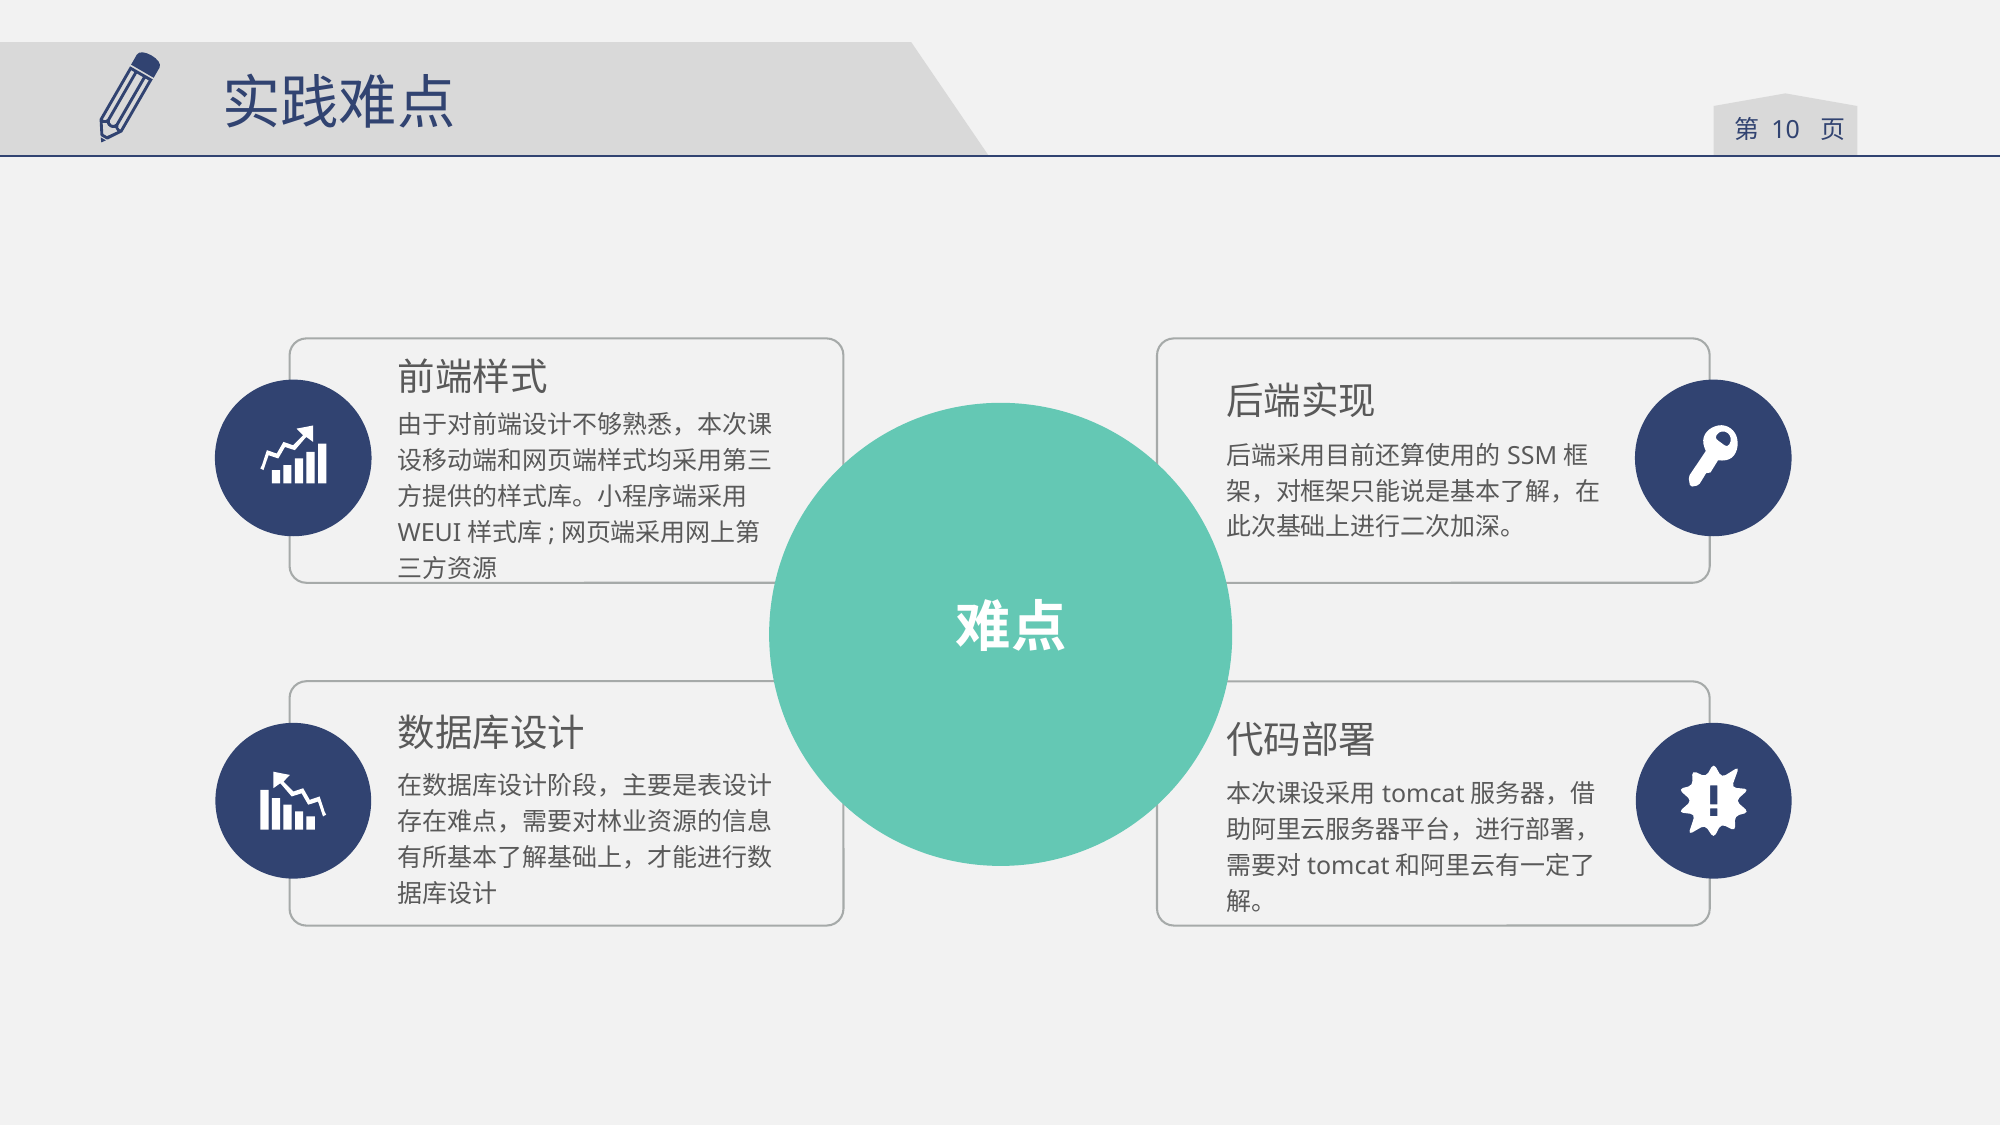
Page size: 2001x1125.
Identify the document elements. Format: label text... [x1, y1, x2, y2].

text_box 数据库设计 [397, 693, 704, 760]
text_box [215, 722, 372, 879]
text_box [769, 402, 1233, 866]
text_box 在数据库设计阶段，主要是表设计存在难点，需要对林业资源的信息有所基本了解基础上，才能进行数据库设计 [397, 763, 779, 844]
text_box [1157, 681, 1710, 926]
text_box 实践难点 [207, 57, 471, 143]
text_box 后端实现 [1226, 366, 1533, 433]
text_box [289, 681, 844, 926]
text_box [1680, 765, 1747, 836]
text_box [1635, 722, 1792, 879]
text_box 本次课设采用tomcat服务器，借助阿里云服务器平台，进行部署，需要对tomcat和阿里云有一定了解。 [1226, 771, 1606, 852]
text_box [214, 379, 372, 537]
text_box 由于对前端设计不够熟悉，本次课设移动端和网页端样式均采用第三方提供的样式库。小程序端采用WEUI样式库;网页端采用网上第三方资源 [397, 402, 779, 487]
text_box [1634, 379, 1792, 537]
text_box 前端样式 [397, 338, 704, 405]
text_box 后端采用目前还算使用的SSM框架，对框架只能说是基本了解，在此次基础上进行二次加深。 [1226, 433, 1606, 517]
text_box [289, 338, 844, 583]
text_box 难点 [869, 554, 1153, 694]
text_box 代码部署 [1226, 705, 1533, 772]
text_box [1157, 338, 1710, 583]
